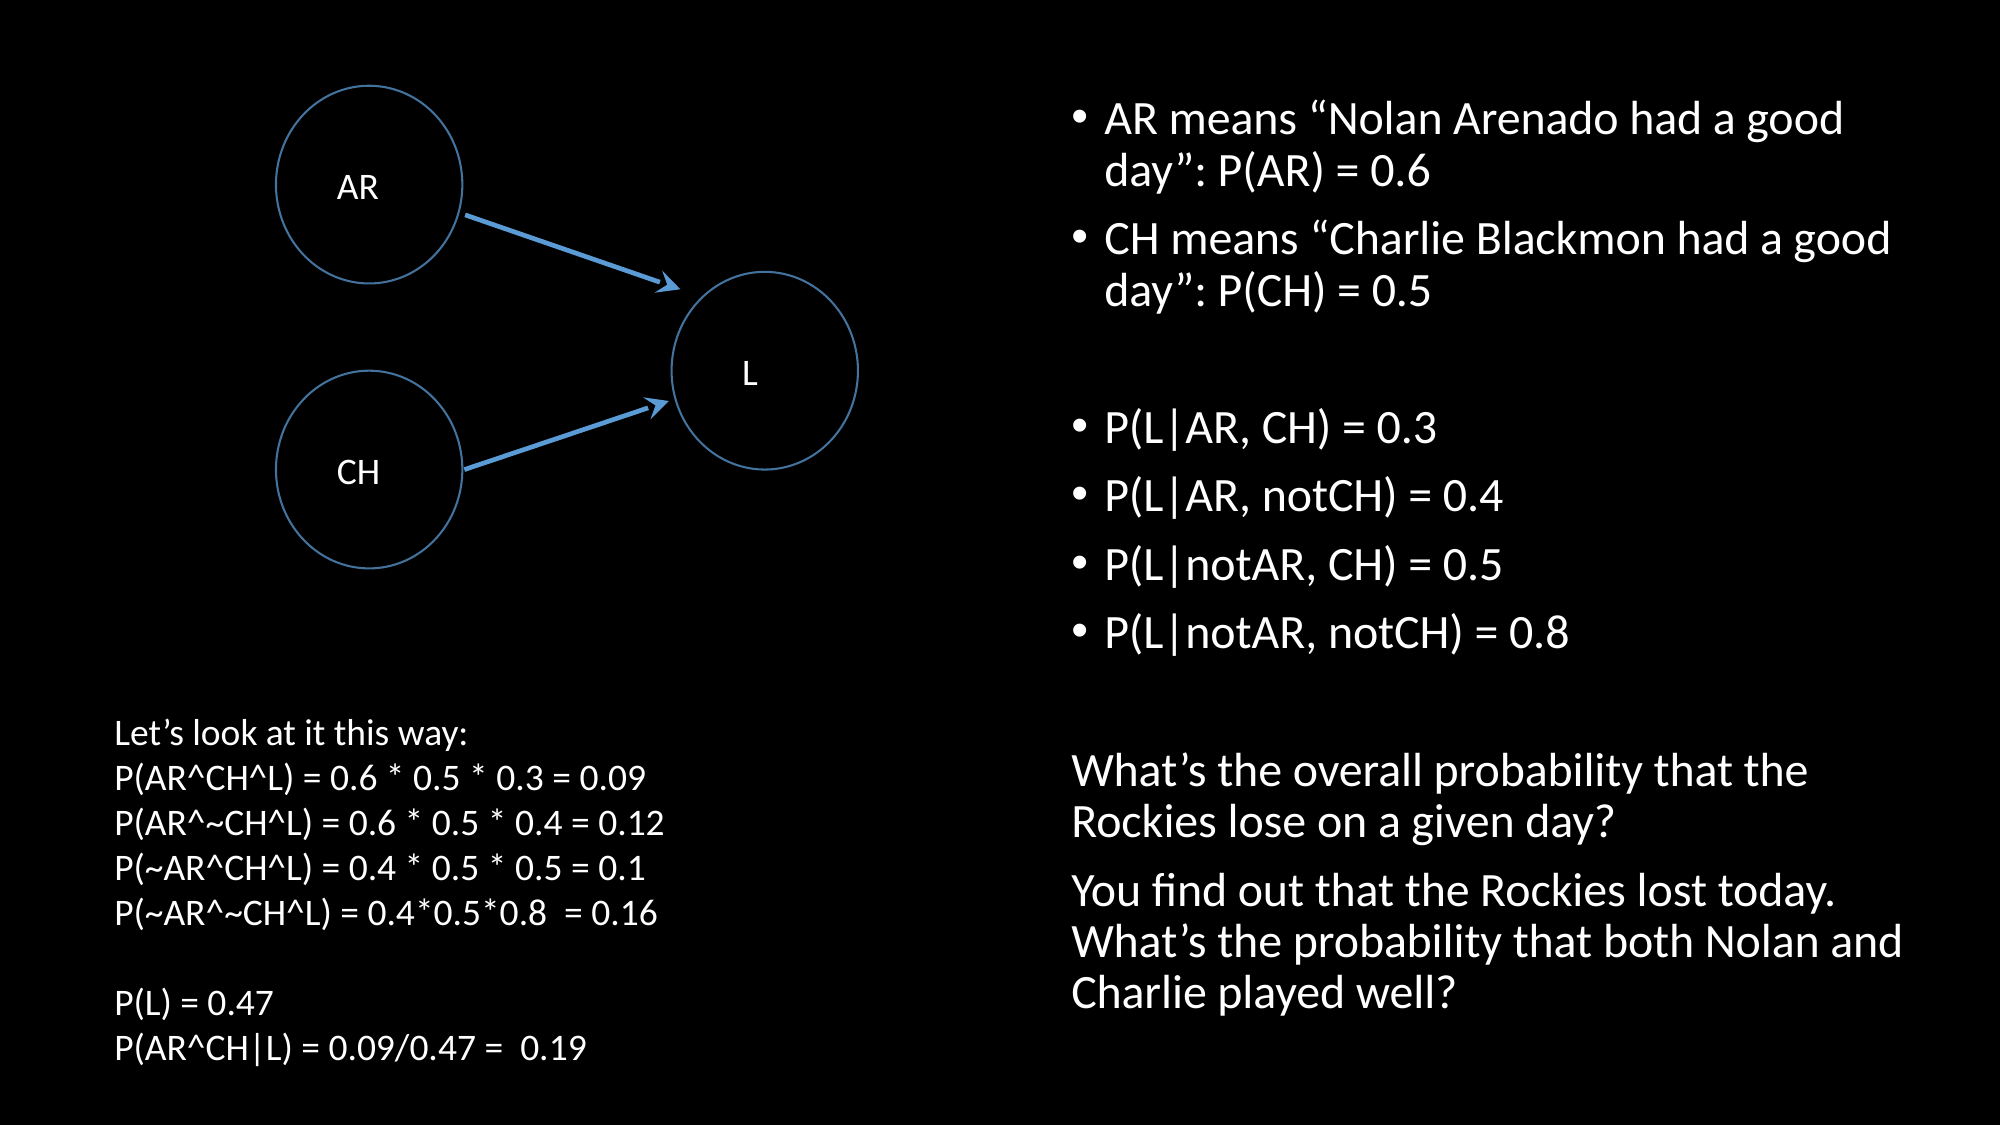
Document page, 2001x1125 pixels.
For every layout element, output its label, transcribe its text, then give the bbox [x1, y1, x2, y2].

text_box L [727, 340, 803, 401]
text_box AR [322, 154, 452, 215]
text_box [274, 84, 464, 285]
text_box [464, 401, 669, 470]
text_box [670, 270, 859, 471]
text_box Let’s look at it this way: P(AR^CH^L) = 0.6 * 0.5 * 0.3 = 0.09 P(AR^~CH^L) = 0.6 * 0.5 * 0.4 = 0.12 P(~AR^CH^L) = 0.4 * 0.5 * 0.5 = 0.1 P(~AR^~CH^L) = 0.4*0.5*0.8 = 0.16 P(L) = 0.47 P(AR^CH|L) = 0.09/0.47 = 0.19 [99, 700, 681, 1076]
text_box [274, 369, 464, 570]
list AR means “Nolan Arenado had a good day”: P(AR) = 0.6 CH means “Charlie Blackmon had a good day”: P(CH) = 0.5 P(L|AR, CH) = 0.3 P(L|AR, notCH) = 0.4 P(L|notAR, CH) = 0.5 P(L|notAR, notCH) = 0.8 What’s the overall probability that the Rockies lose on a given day? You find out that the Rockies lost today. What’s the probability that both Nolan and Charlie played well? [1056, 85, 1960, 1036]
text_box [465, 214, 681, 290]
text_box CH [322, 439, 398, 499]
